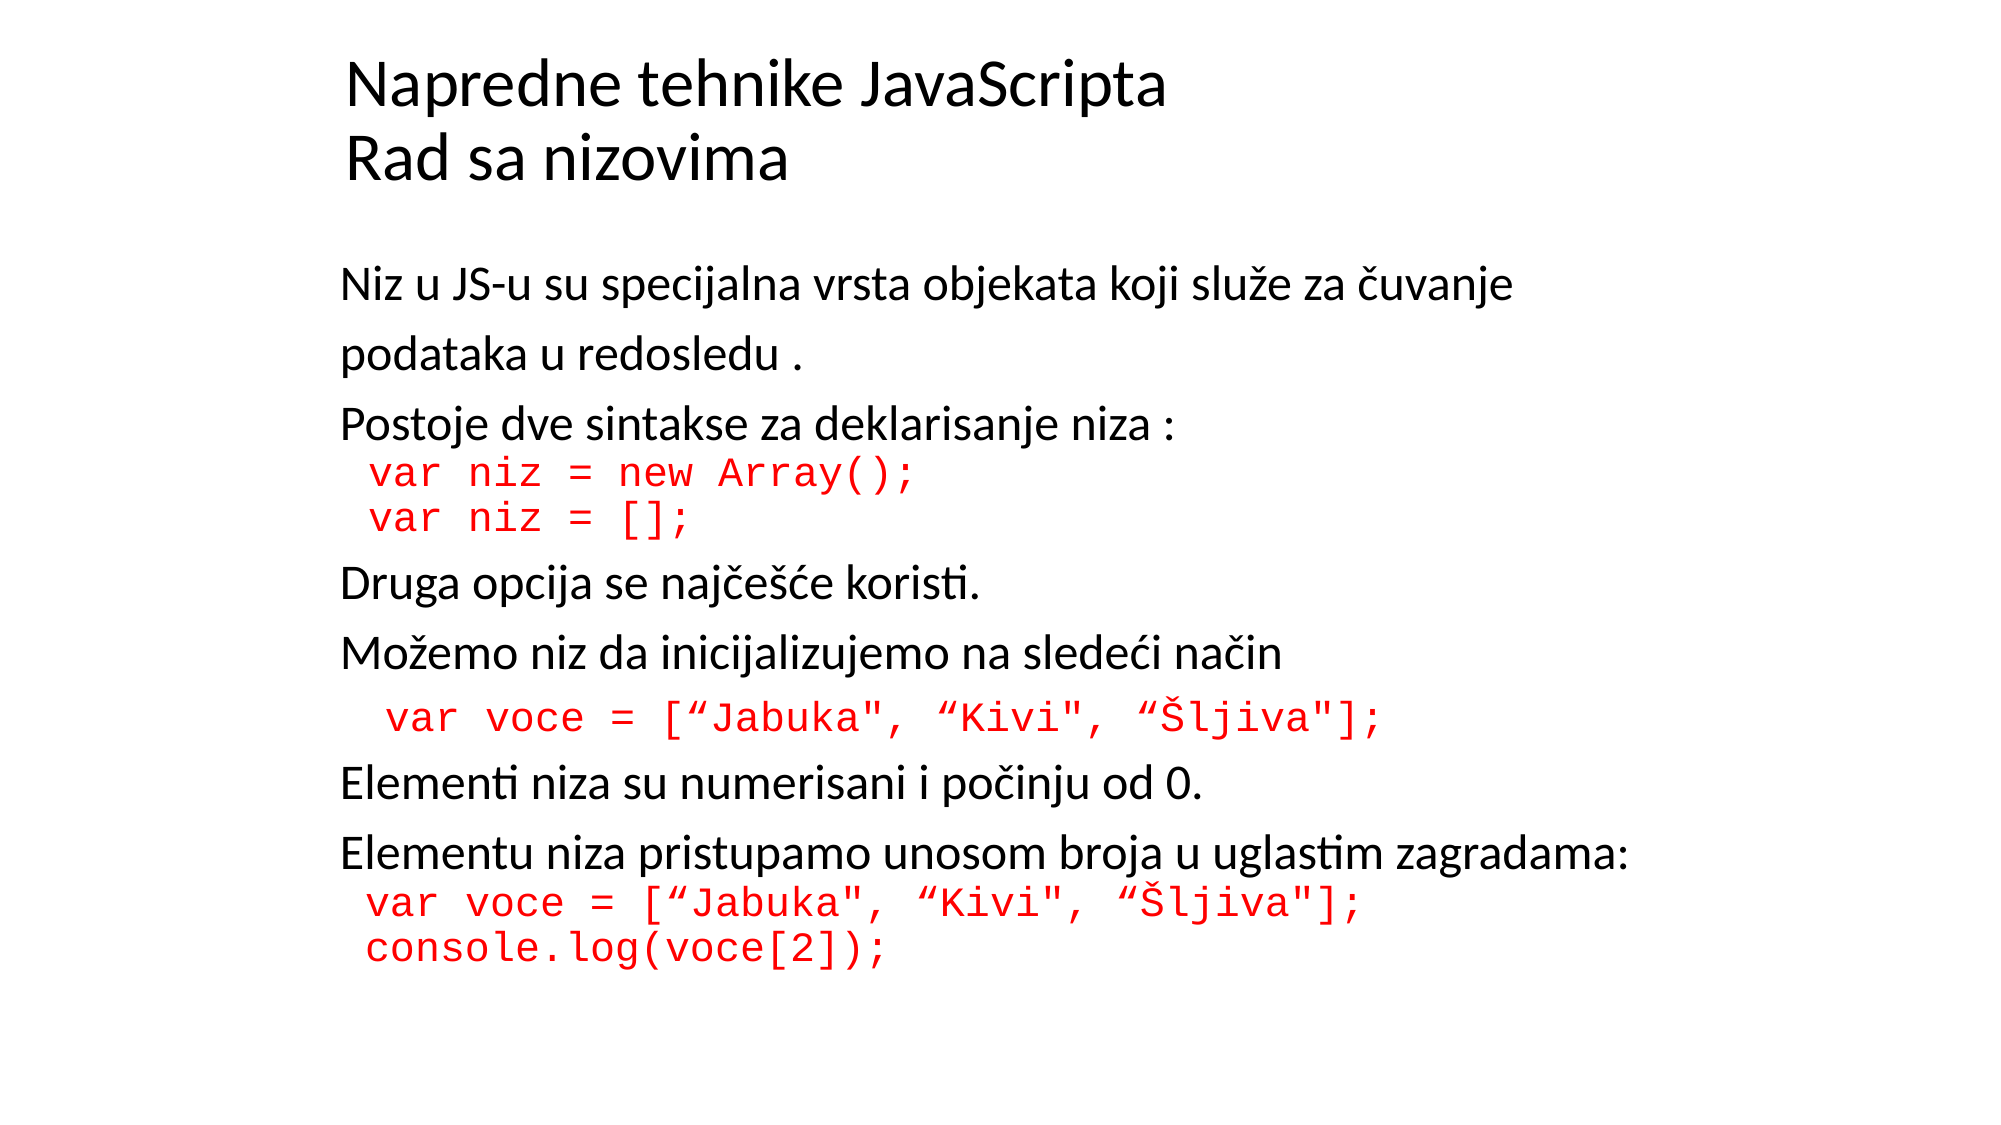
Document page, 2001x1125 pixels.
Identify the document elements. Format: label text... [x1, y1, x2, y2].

list Niz u JS-u su specijalna vrsta objekata koji služe za čuvanje podataka u redosledu . Postoje dve sintakse za deklarisanje niza : var niz = new Array(); var niz = []; Druga opcija se najčešće koristi. Možemo niz da inicijalizujemo na sledeći način var voce = [“Jabuka", “Kivi", “Šljiva"]; Elementi niza su numerisani i počinju od 0. Elementu niza pristupamo unosom broja u uglastim zagradama: var voce = [“Jabuka", “Kivi", “Šljiva"]; console.log(voce[2]); [324, 249, 1675, 1125]
title Napredne tehnike JavaScripta Rad sa nizovima [330, 12, 1625, 230]
